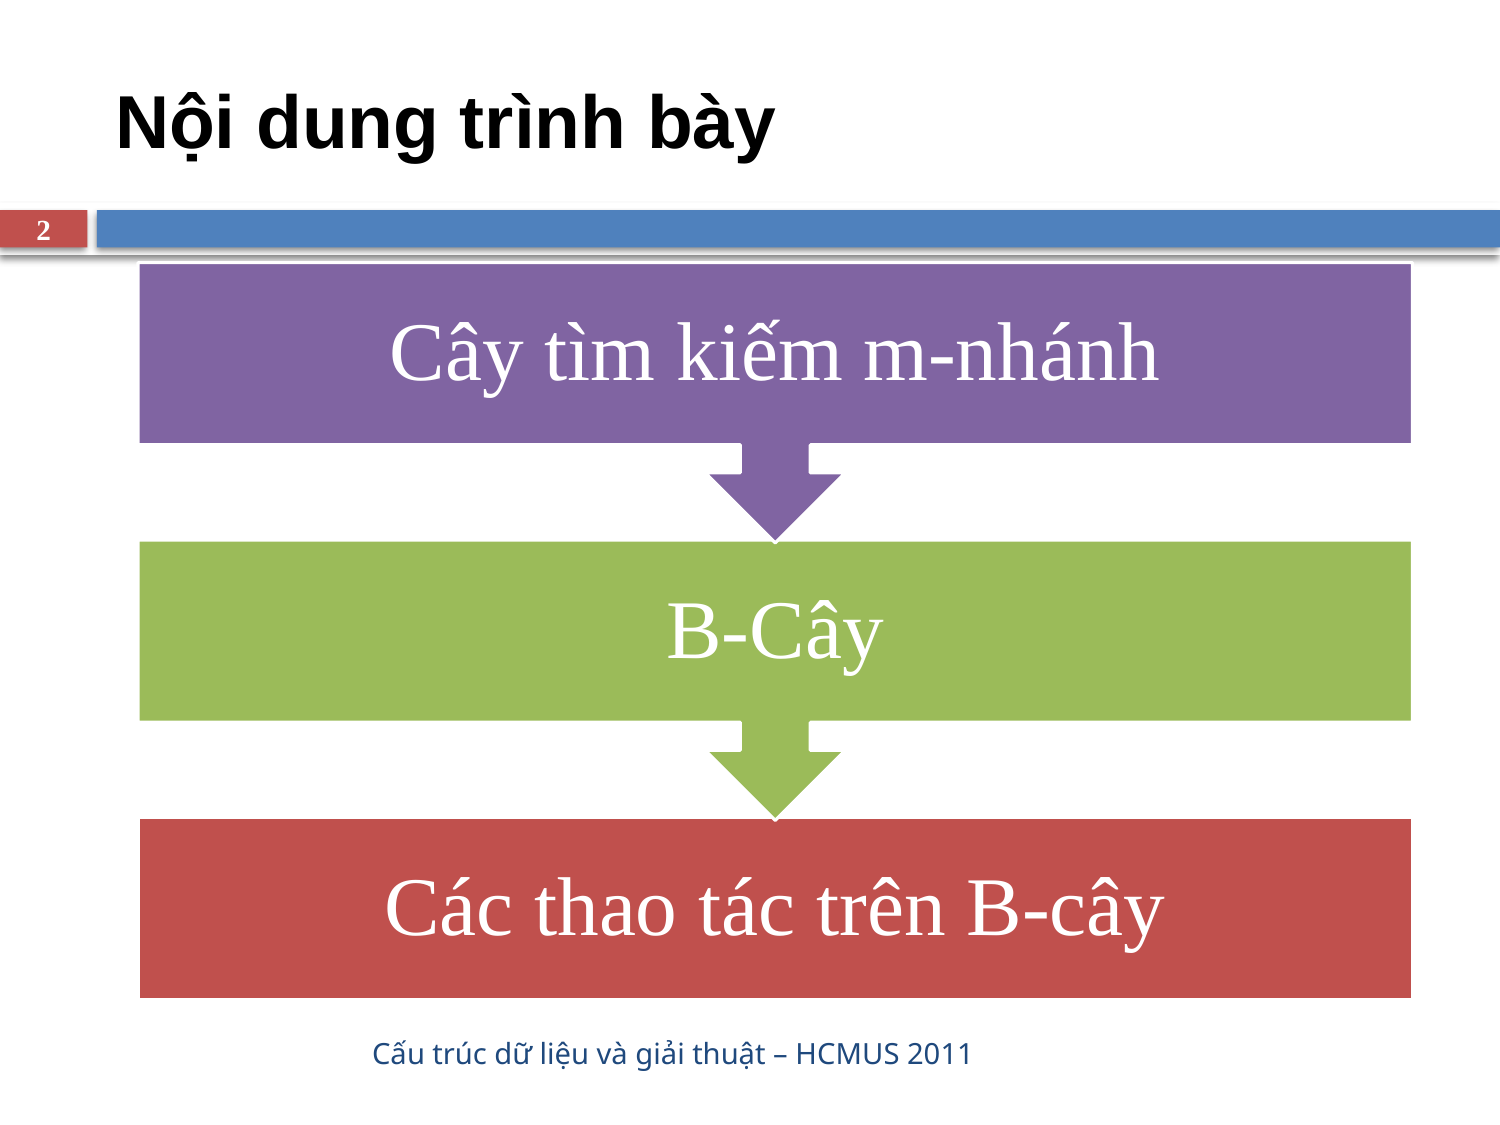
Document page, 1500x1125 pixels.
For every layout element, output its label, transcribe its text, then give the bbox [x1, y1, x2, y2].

footer Cấu trúc dữ liệu và giải thuật – HCMUS 2011 [99, 1024, 990, 1085]
title Nội dung trình bày [100, 37, 1438, 200]
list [137, 262, 1413, 1001]
slide_number 2 [0, 208, 88, 249]
